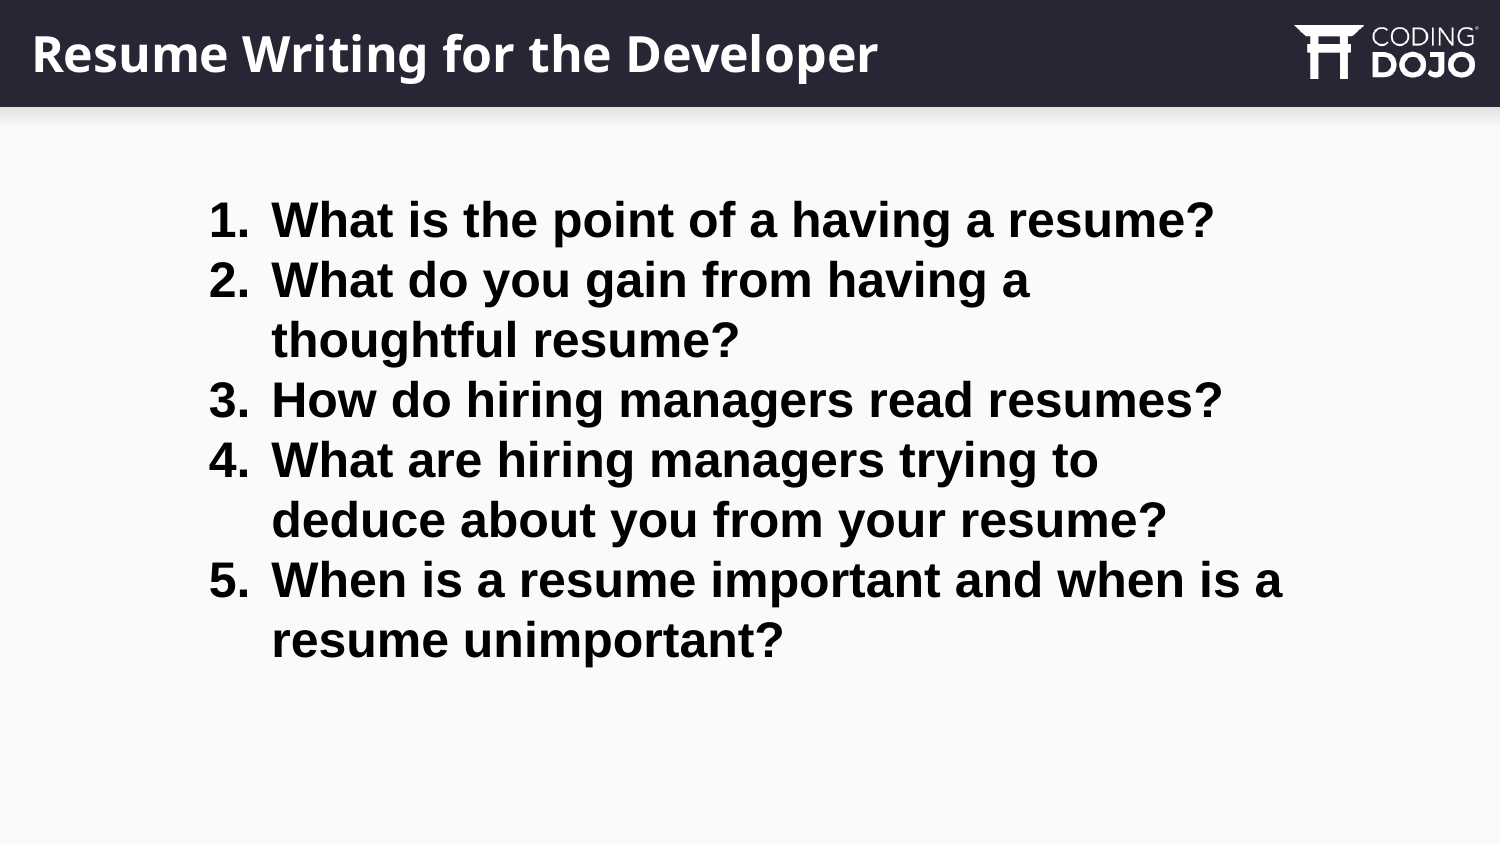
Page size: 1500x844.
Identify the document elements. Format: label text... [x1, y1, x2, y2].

picture [1464, 25, 1479, 79]
text_box What is the point of a having a resume? What do you gain from having a thoughtful resume? How do hiring managers read resumes? What are hiring managers trying to deduce about you from your resume? When is a resume important and when is a resume unimportant? [181, 172, 1299, 666]
title Resume Writing for the Developer [16, 2, 1464, 102]
